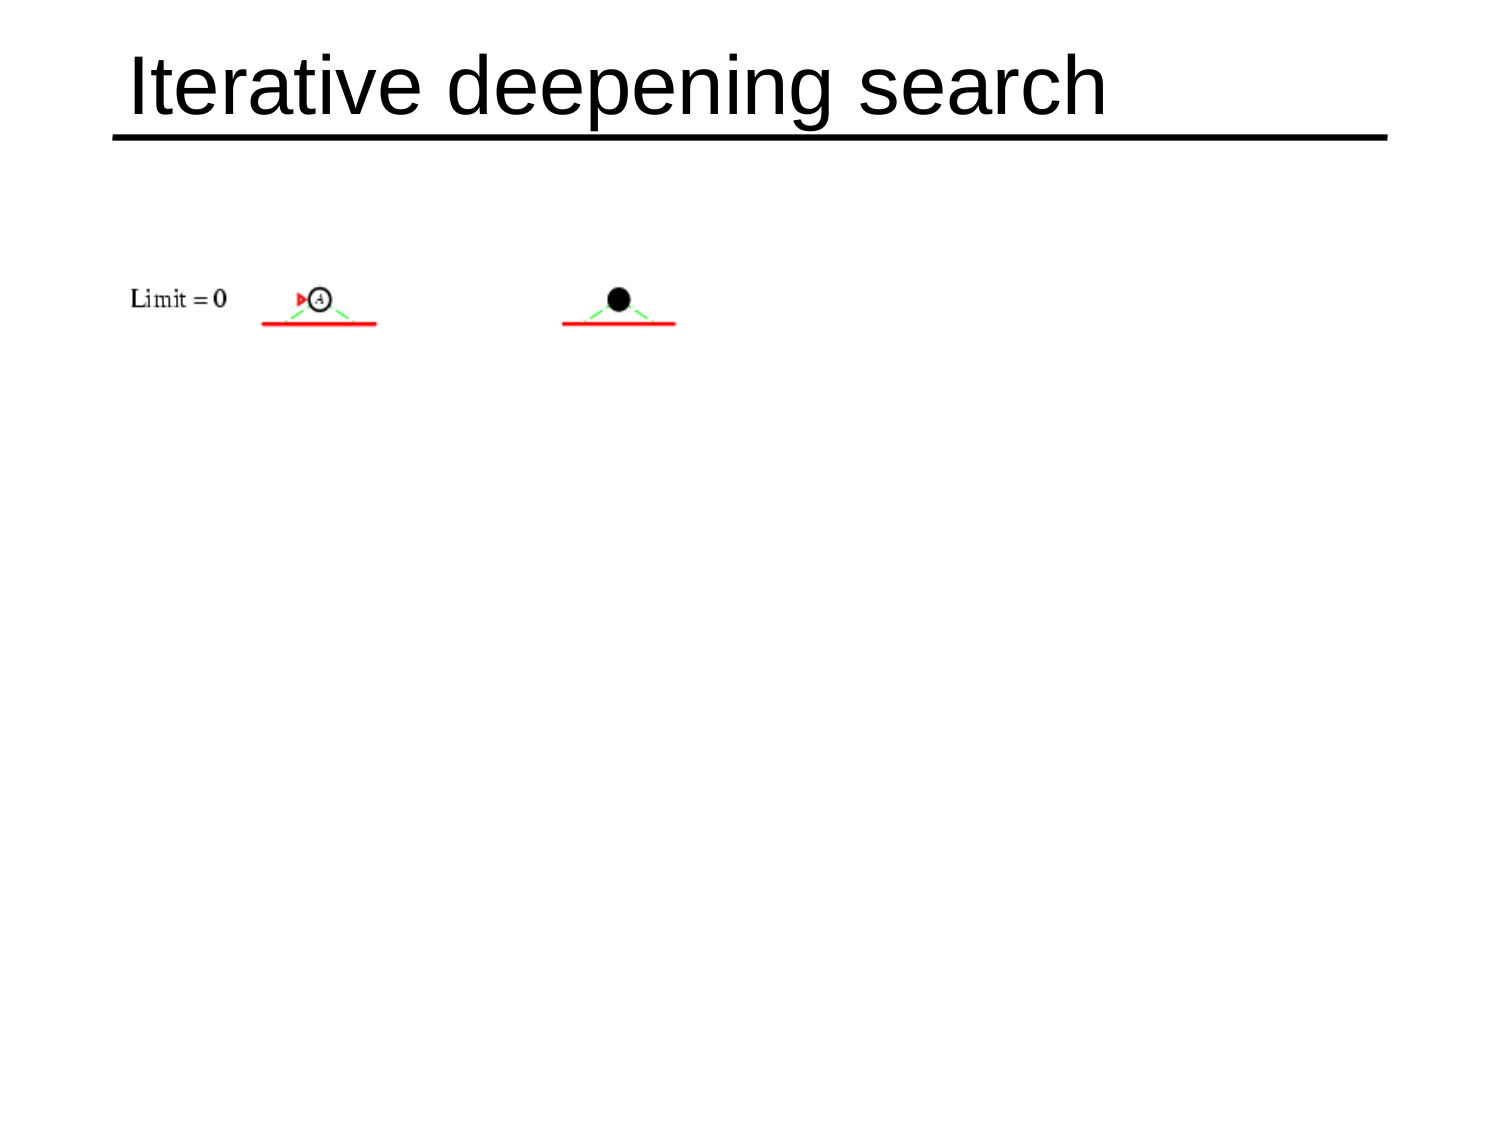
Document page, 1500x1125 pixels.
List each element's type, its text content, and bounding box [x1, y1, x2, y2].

title Iterative deepening search [112, 12, 1388, 151]
picture [124, 271, 1376, 888]
